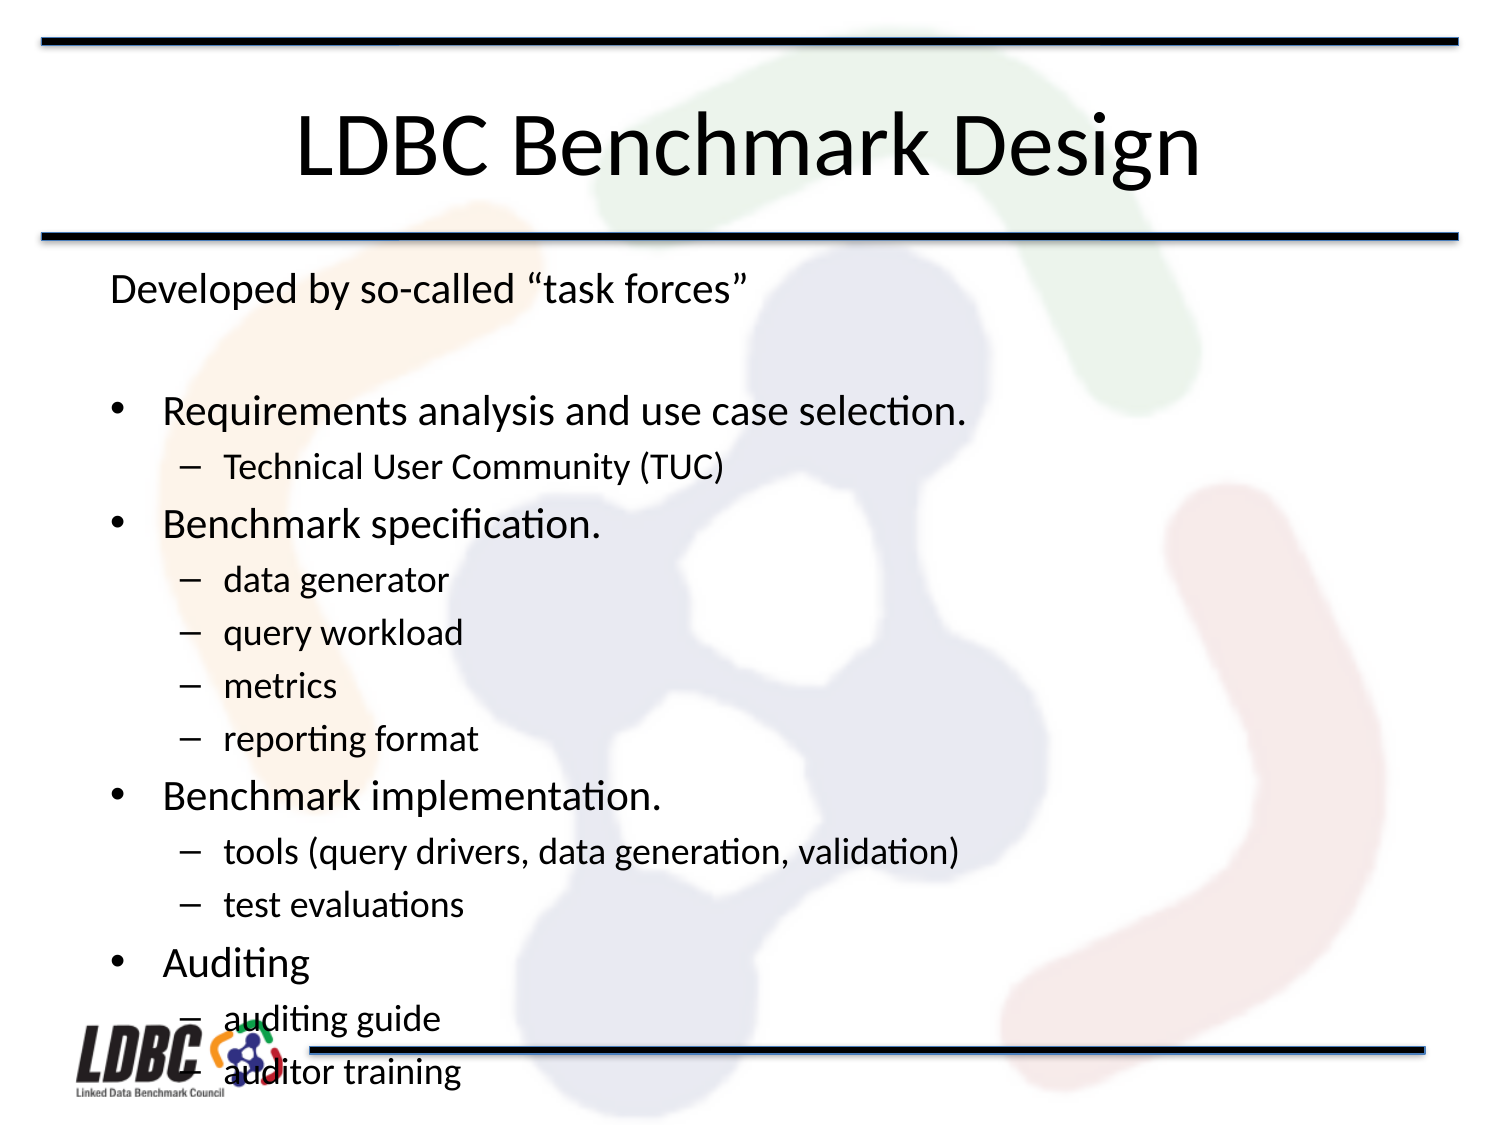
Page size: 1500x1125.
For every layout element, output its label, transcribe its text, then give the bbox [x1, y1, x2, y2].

list Developed by so-called “task forces” Requirements analysis and use case selection. Technical User Community (TUC) Benchmark specification. data generator query workload metrics reporting format Benchmark implementation. tools (query drivers, data generation, validation) test evaluations Auditing auditing guide auditor training [95, 253, 1425, 1104]
title LDBC Benchmark Design [75, 45, 1425, 233]
